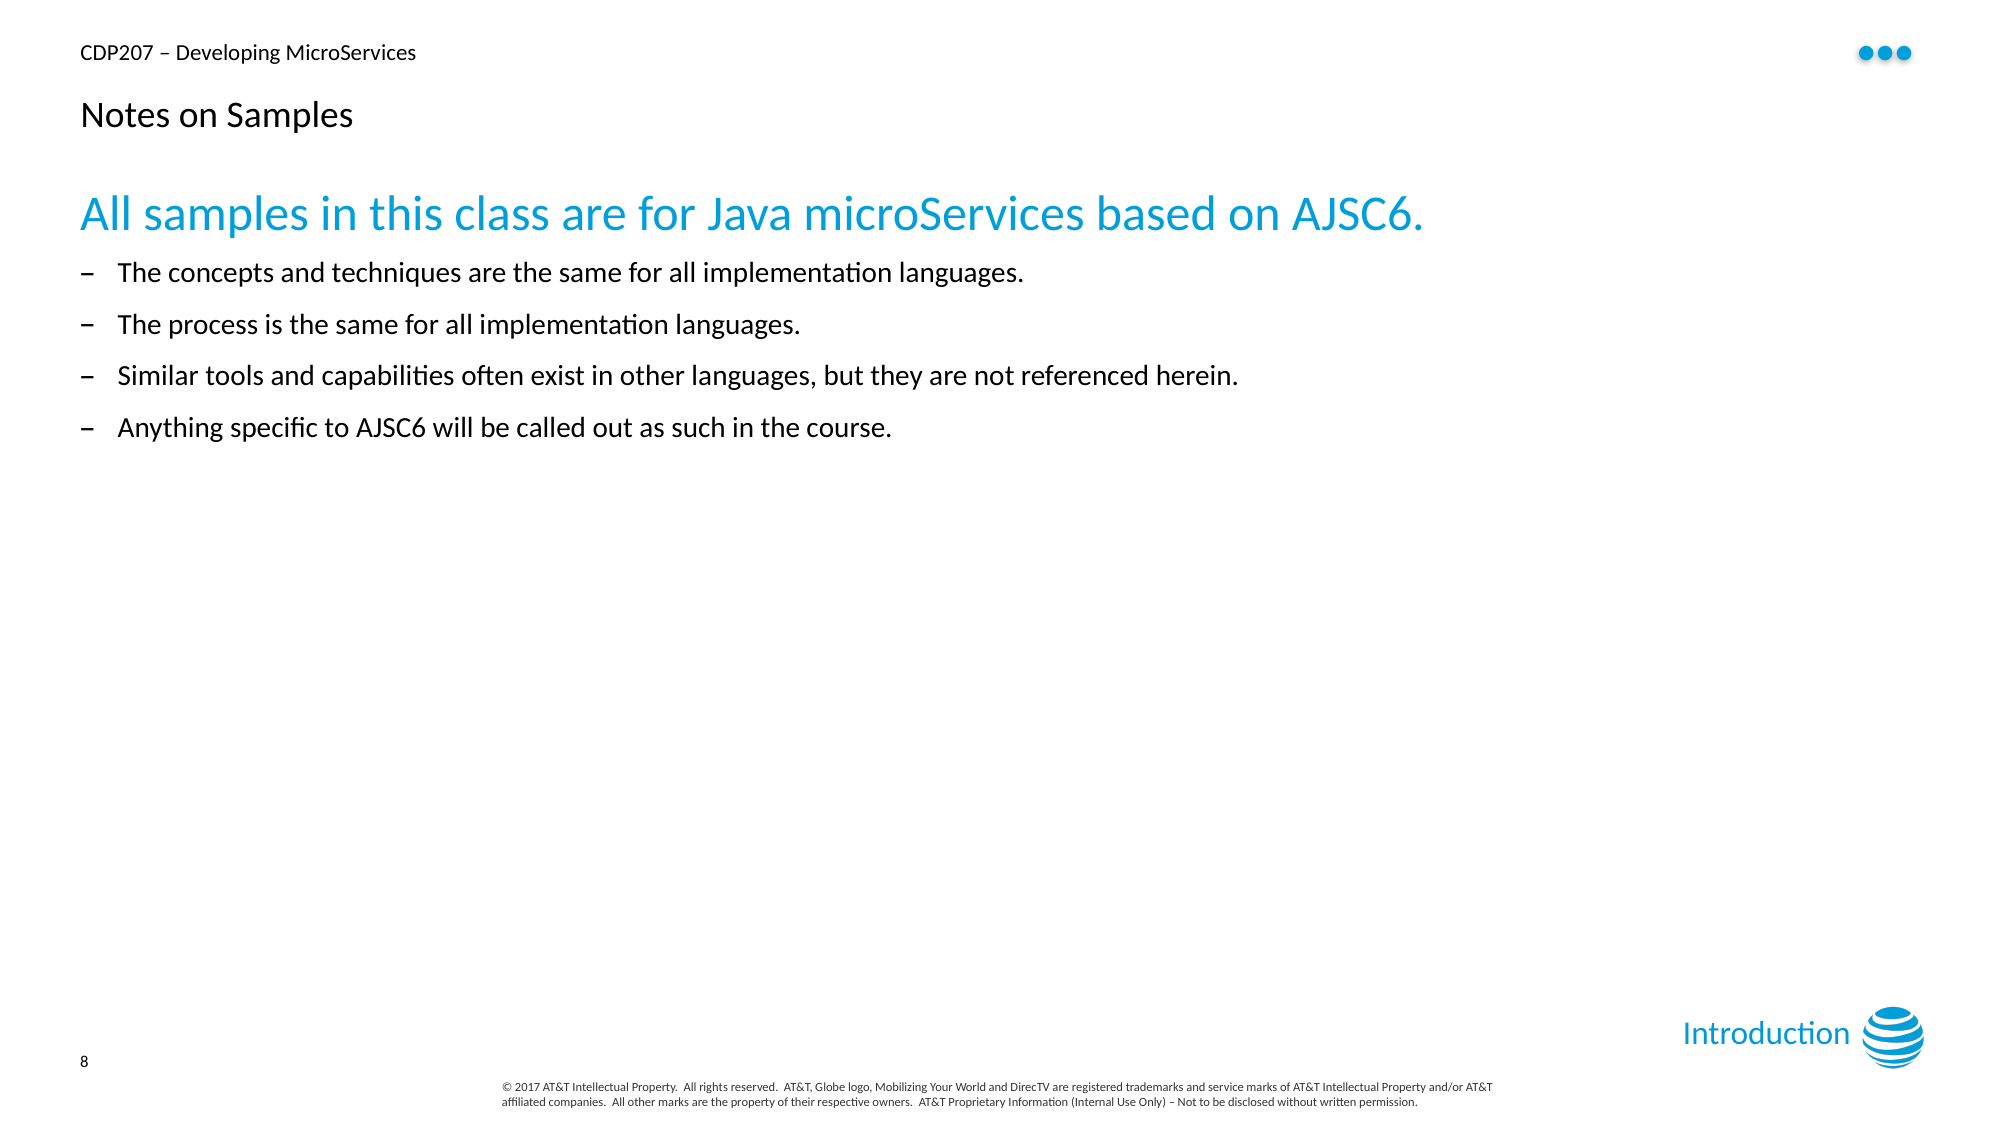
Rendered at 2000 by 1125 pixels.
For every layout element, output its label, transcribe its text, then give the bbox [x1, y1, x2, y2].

text_box [1858, 44, 1875, 62]
text_box [1896, 44, 1913, 62]
text_box [1877, 44, 1894, 62]
text_box Introduction [1356, 1003, 1866, 1059]
title Notes on Samples [80, 85, 1920, 142]
list All samples in this class are for Java microServices based on AJSC6. The concepts and techniques are the same for all implementation languages. The process is the same for all implementation languages. Similar tools and capabilities often exist in other languages, but they are not referenced herein. Anything specific to AJSC6 will be called out as such in the course. [80, 186, 1920, 977]
slide_number 8 [80, 1049, 129, 1087]
